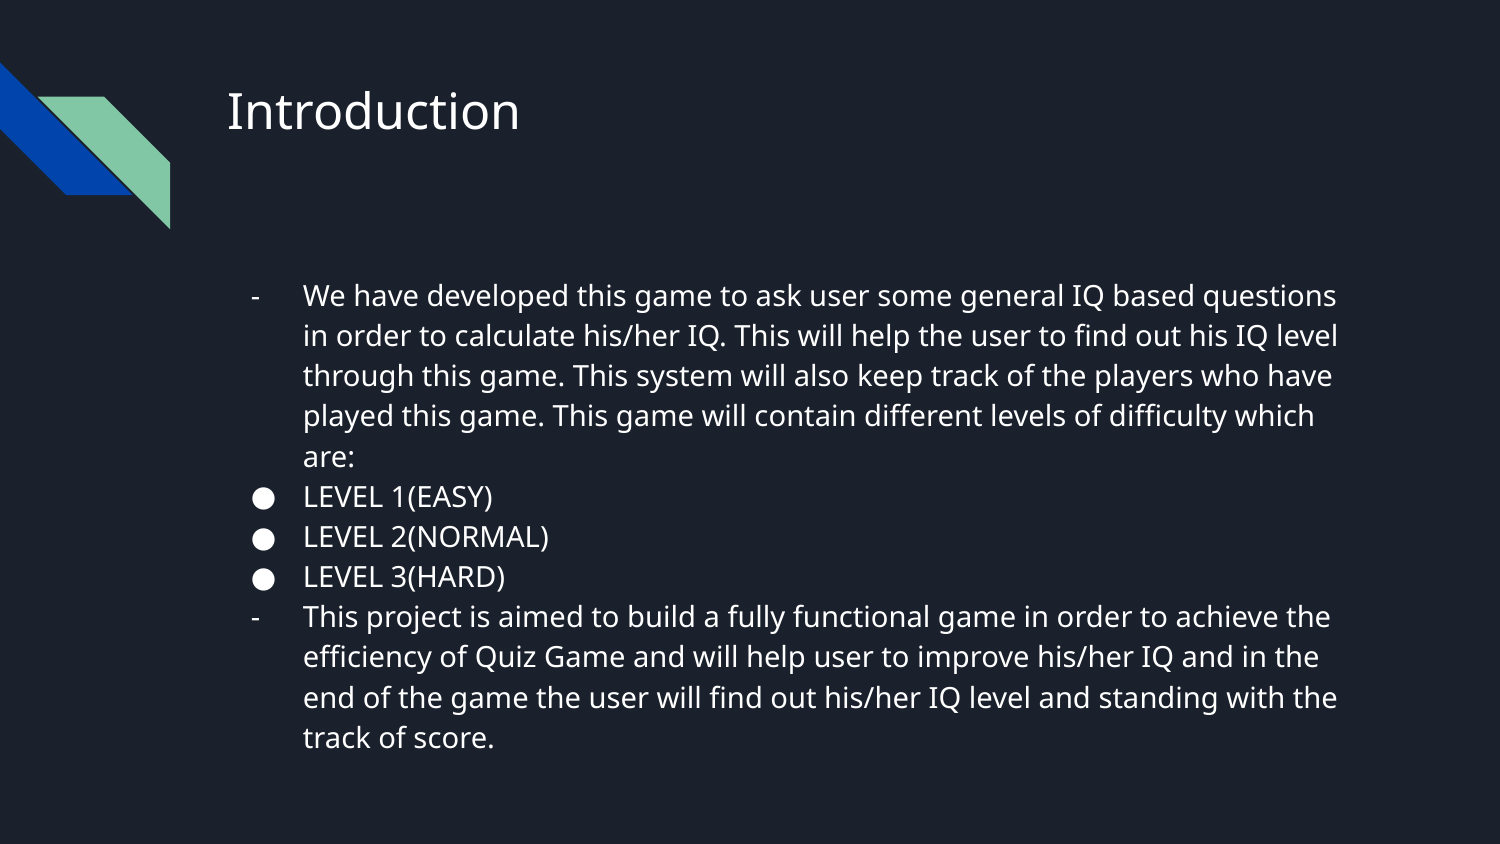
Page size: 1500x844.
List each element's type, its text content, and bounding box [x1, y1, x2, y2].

list We have developed this game to ask user some general IQ based questions in order to calculate his/her IQ. This will help the user to find out his IQ level through this game. This system will also keep track of the players who have played this game. This game will contain different levels of difficulty which are: LEVEL 1(EASY) LEVEL 2(NORMAL) LEVEL 3(HARD) This project is aimed to build a fully functional game in order to achieve the efficiency of Quiz Game and will help user to improve his/her IQ and in the end of the game the user will find out his/her IQ level and standing with the track of score. [212, 257, 1368, 735]
title Introduction [212, 64, 1368, 215]
